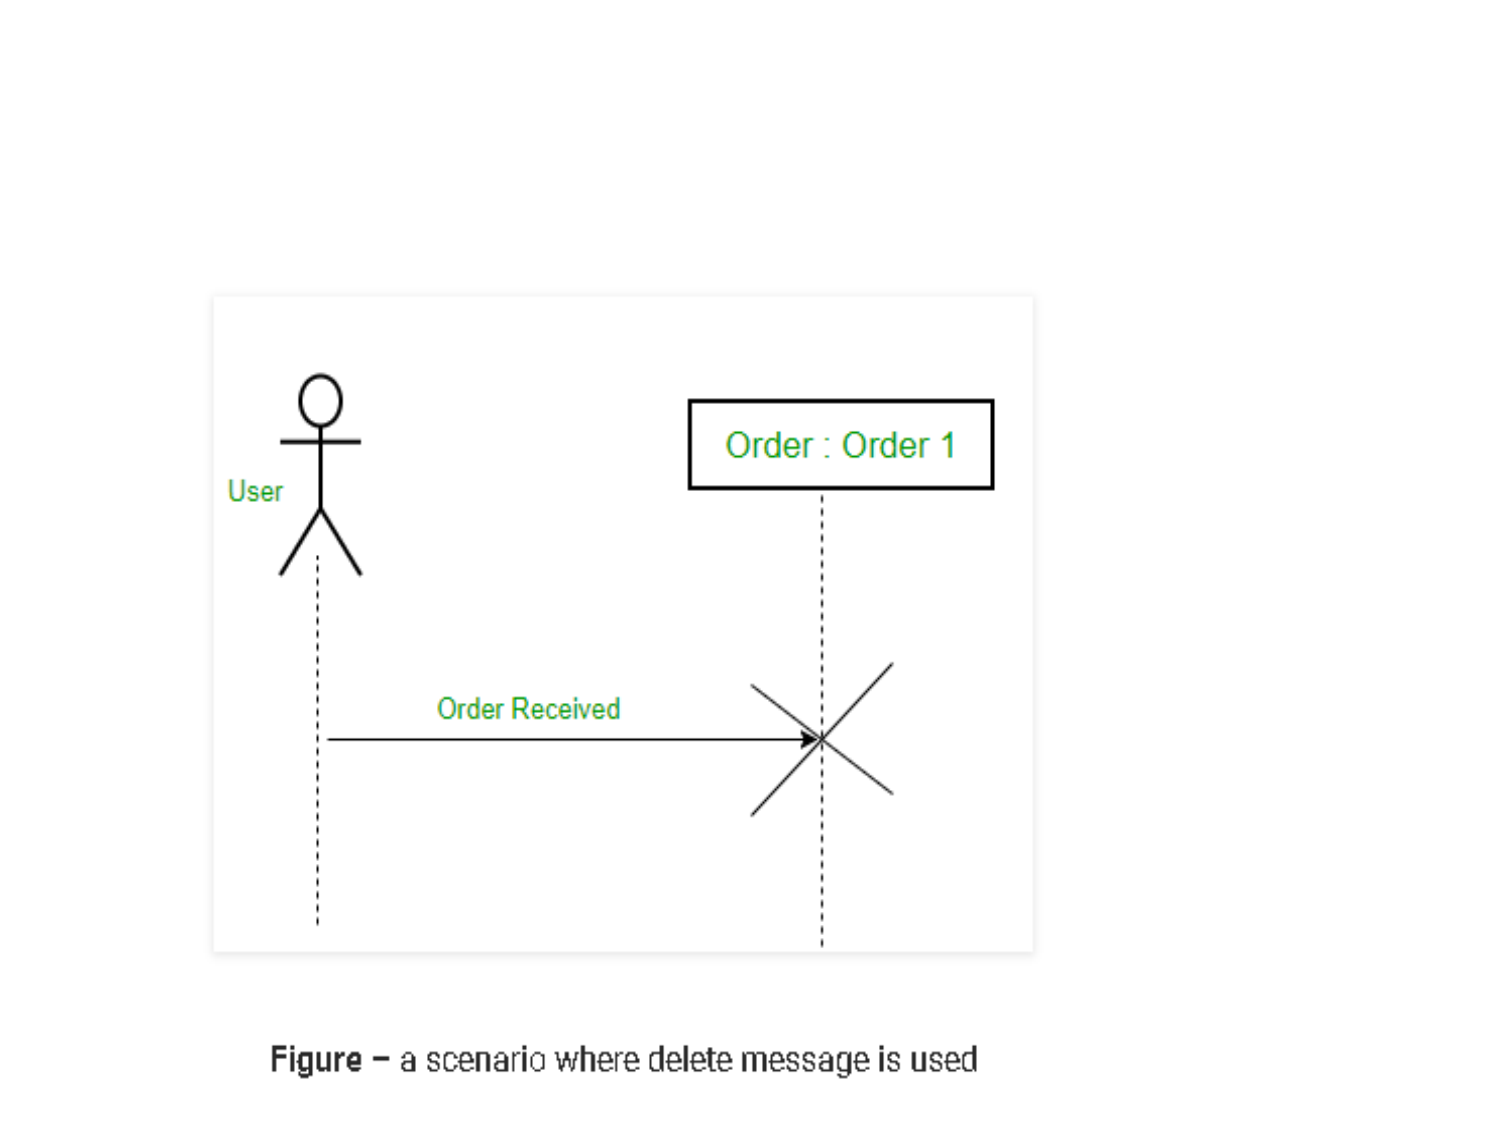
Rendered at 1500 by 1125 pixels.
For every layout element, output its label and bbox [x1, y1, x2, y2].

picture [194, 270, 1102, 1083]
